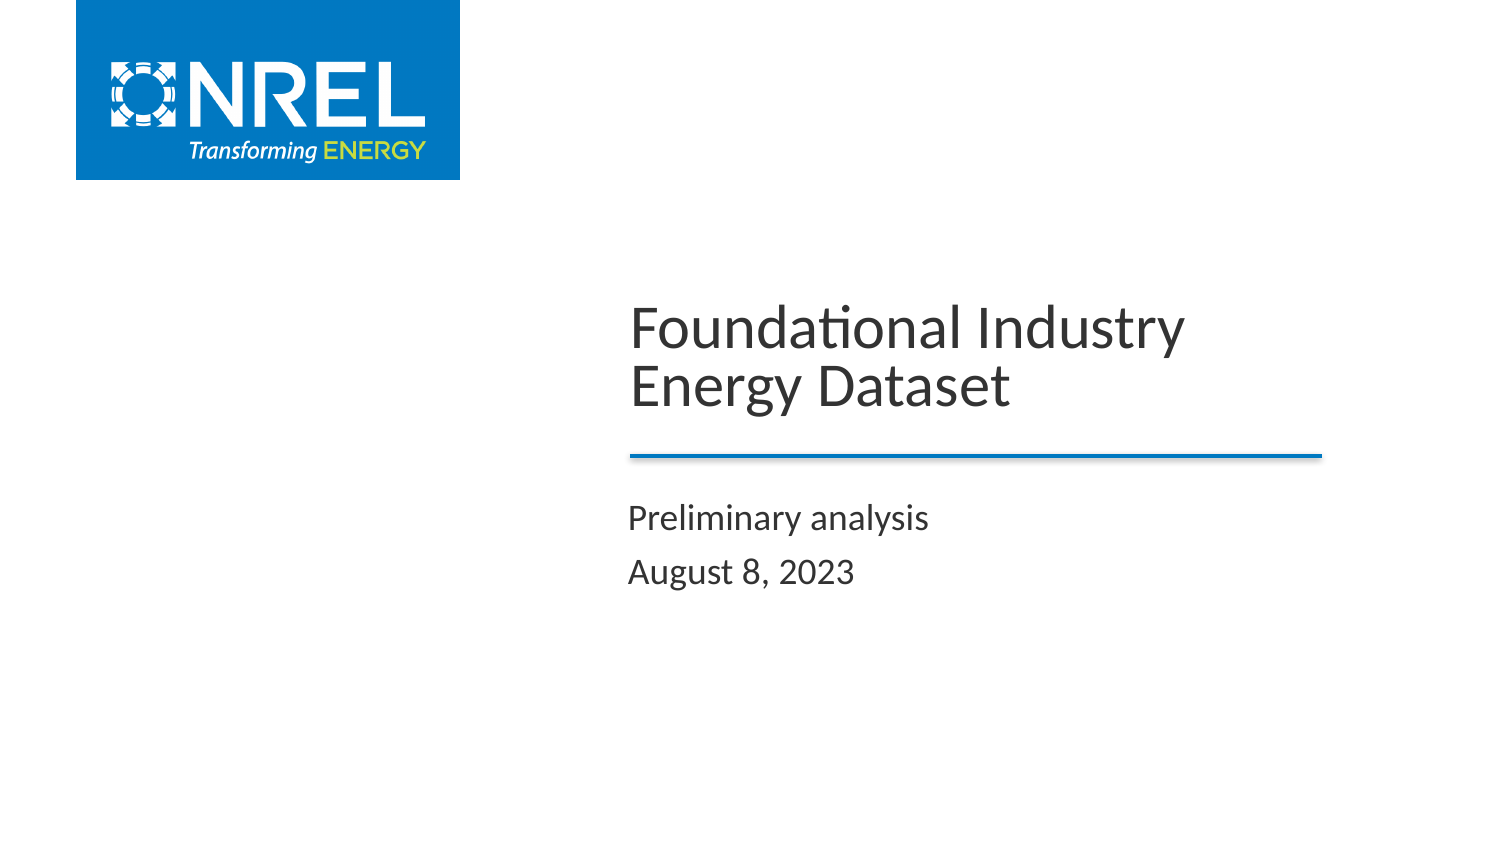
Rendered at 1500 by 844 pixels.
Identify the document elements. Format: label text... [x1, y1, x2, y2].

list Preliminary analysis August 8, 2023 [612, 485, 1323, 667]
picture [76, 0, 460, 180]
title Foundational Industry Energy Dataset [615, 205, 1323, 427]
